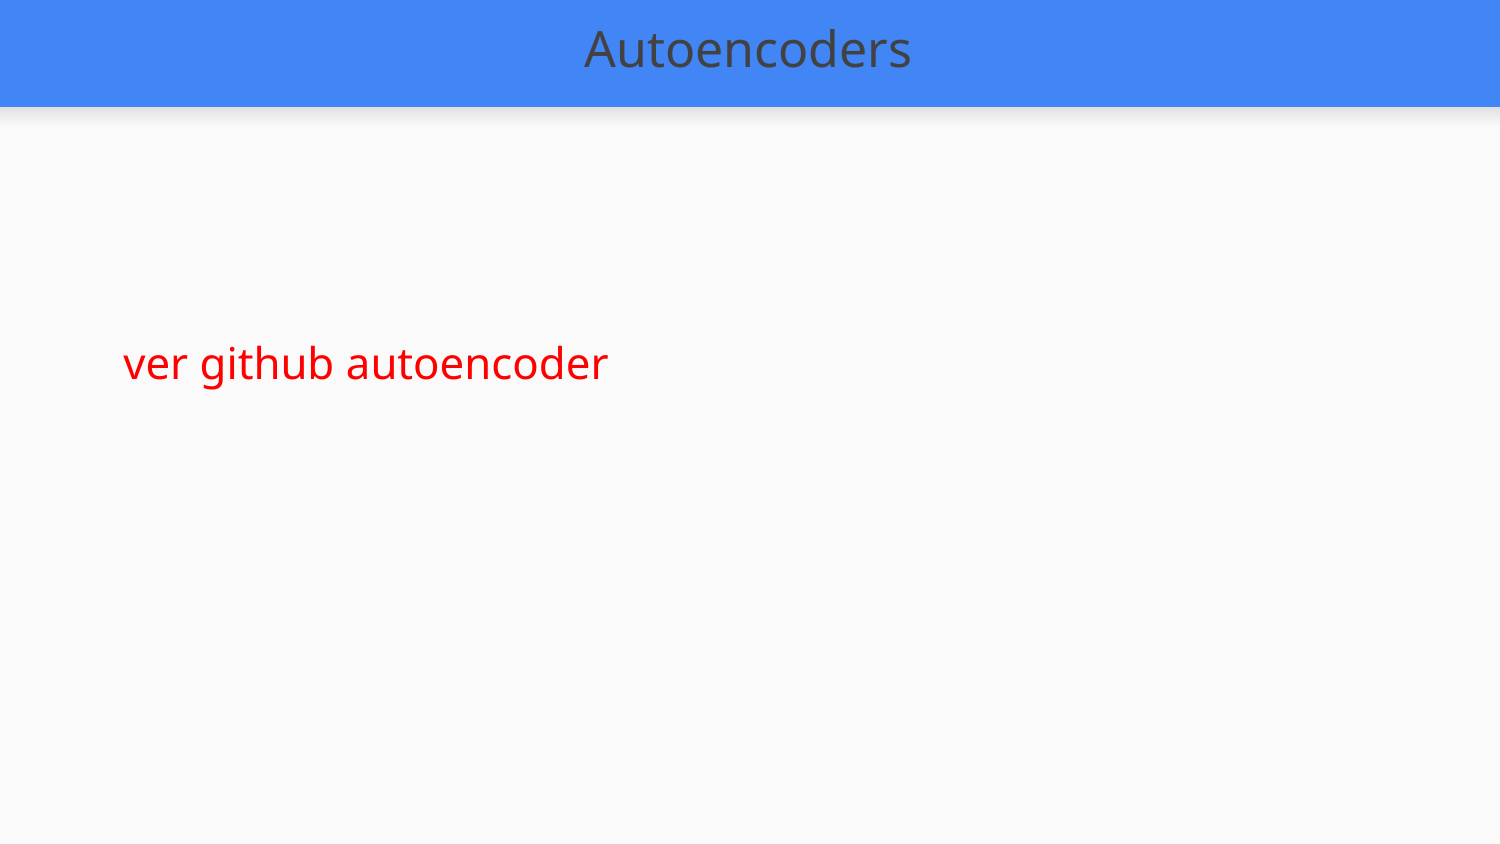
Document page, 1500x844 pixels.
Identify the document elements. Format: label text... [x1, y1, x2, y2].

text_box Autoencoders [0, 0, 1500, 134]
text_box ver github autoencoder [100, 336, 975, 389]
